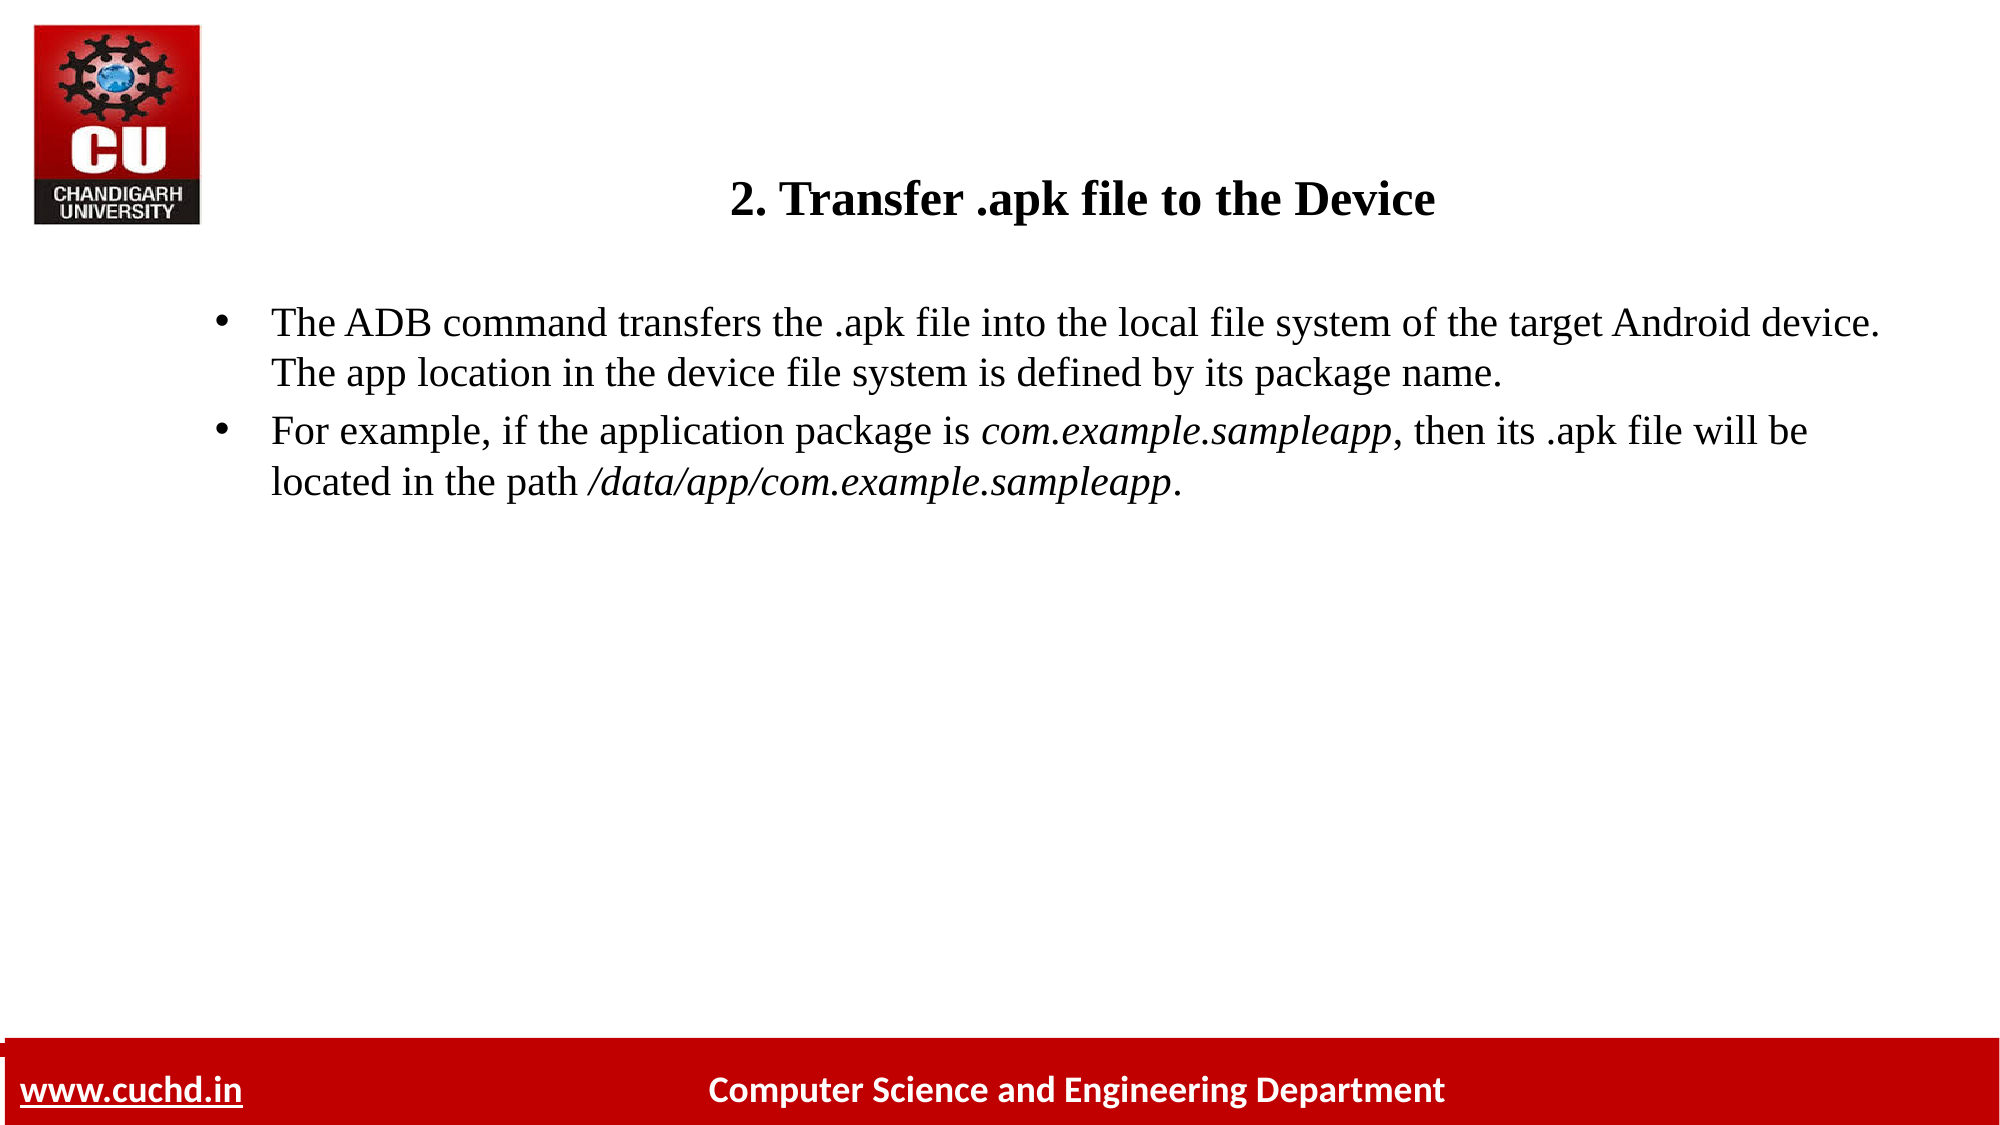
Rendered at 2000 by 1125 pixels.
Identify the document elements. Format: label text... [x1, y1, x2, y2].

title 2. Transfer .apk file to the Device [216, 174, 1950, 275]
picture [33, 24, 202, 225]
list The ADB command transfers the .apk file into the local file system of the target Android device. The app location in the device file system is defined by its package name. For example, if the application package is com.example.sampleapp, then its .apk file will be located in the path /data/app/com.example.sampleapp. [199, 287, 1950, 1025]
